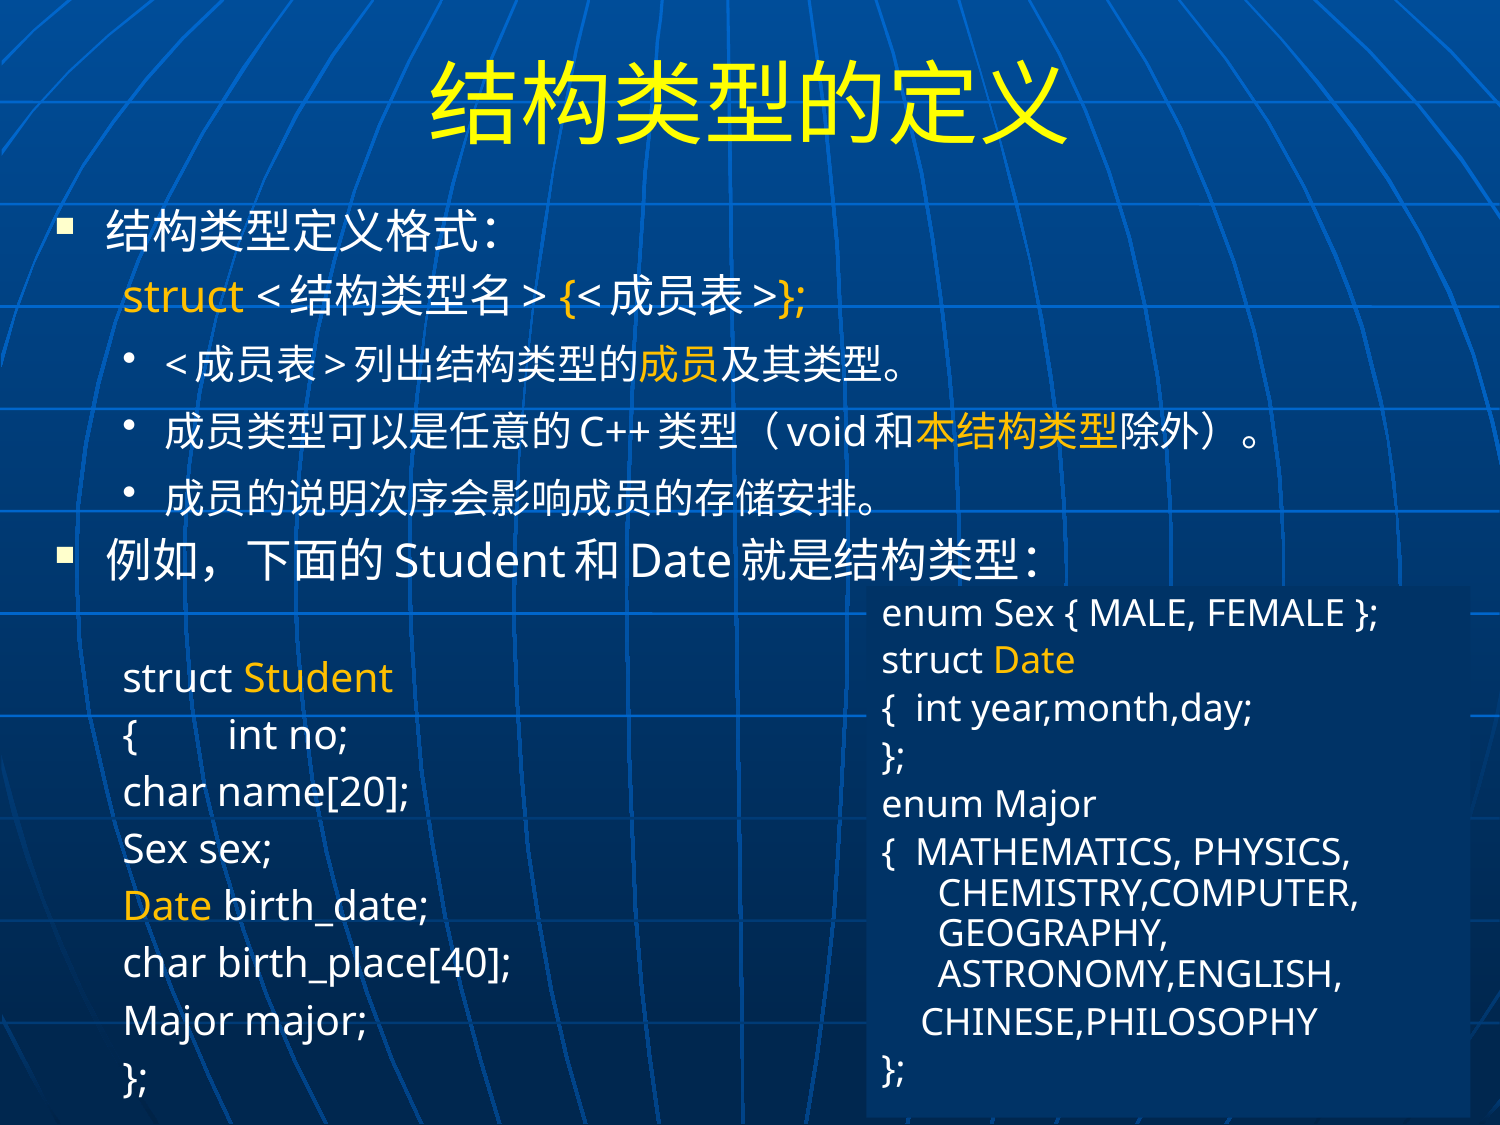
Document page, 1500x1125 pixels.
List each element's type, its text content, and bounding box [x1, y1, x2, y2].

text_box enum Sex { MALE, FEMALE }; struct Date { int year,month,day; }; enum Major { MATHEMATICS, PHYSICS, CHEMISTRY,COMPUTER, GEOGRAPHY, ASTRONOMY,ENGLISH, CHINESE,PHILOSOPHY }; [866, 586, 1471, 1118]
title 结构类型的定义 [75, 7, 1425, 194]
list 结构类型定义格式： struct <结构类型名> {<成员表>}; <成员表>列出结构类型的成员及其类型。 成员类型可以是任意的C++类型（void和本结构类型除外）。 成员的说明次序会影响成员的存储安排。 例如，下面的Student和Date就是结构类型： struct Student { int no; char name[20]; Sex sex; Date birth_date; char birth_place[40]; Major major; }; [39, 194, 1447, 1118]
